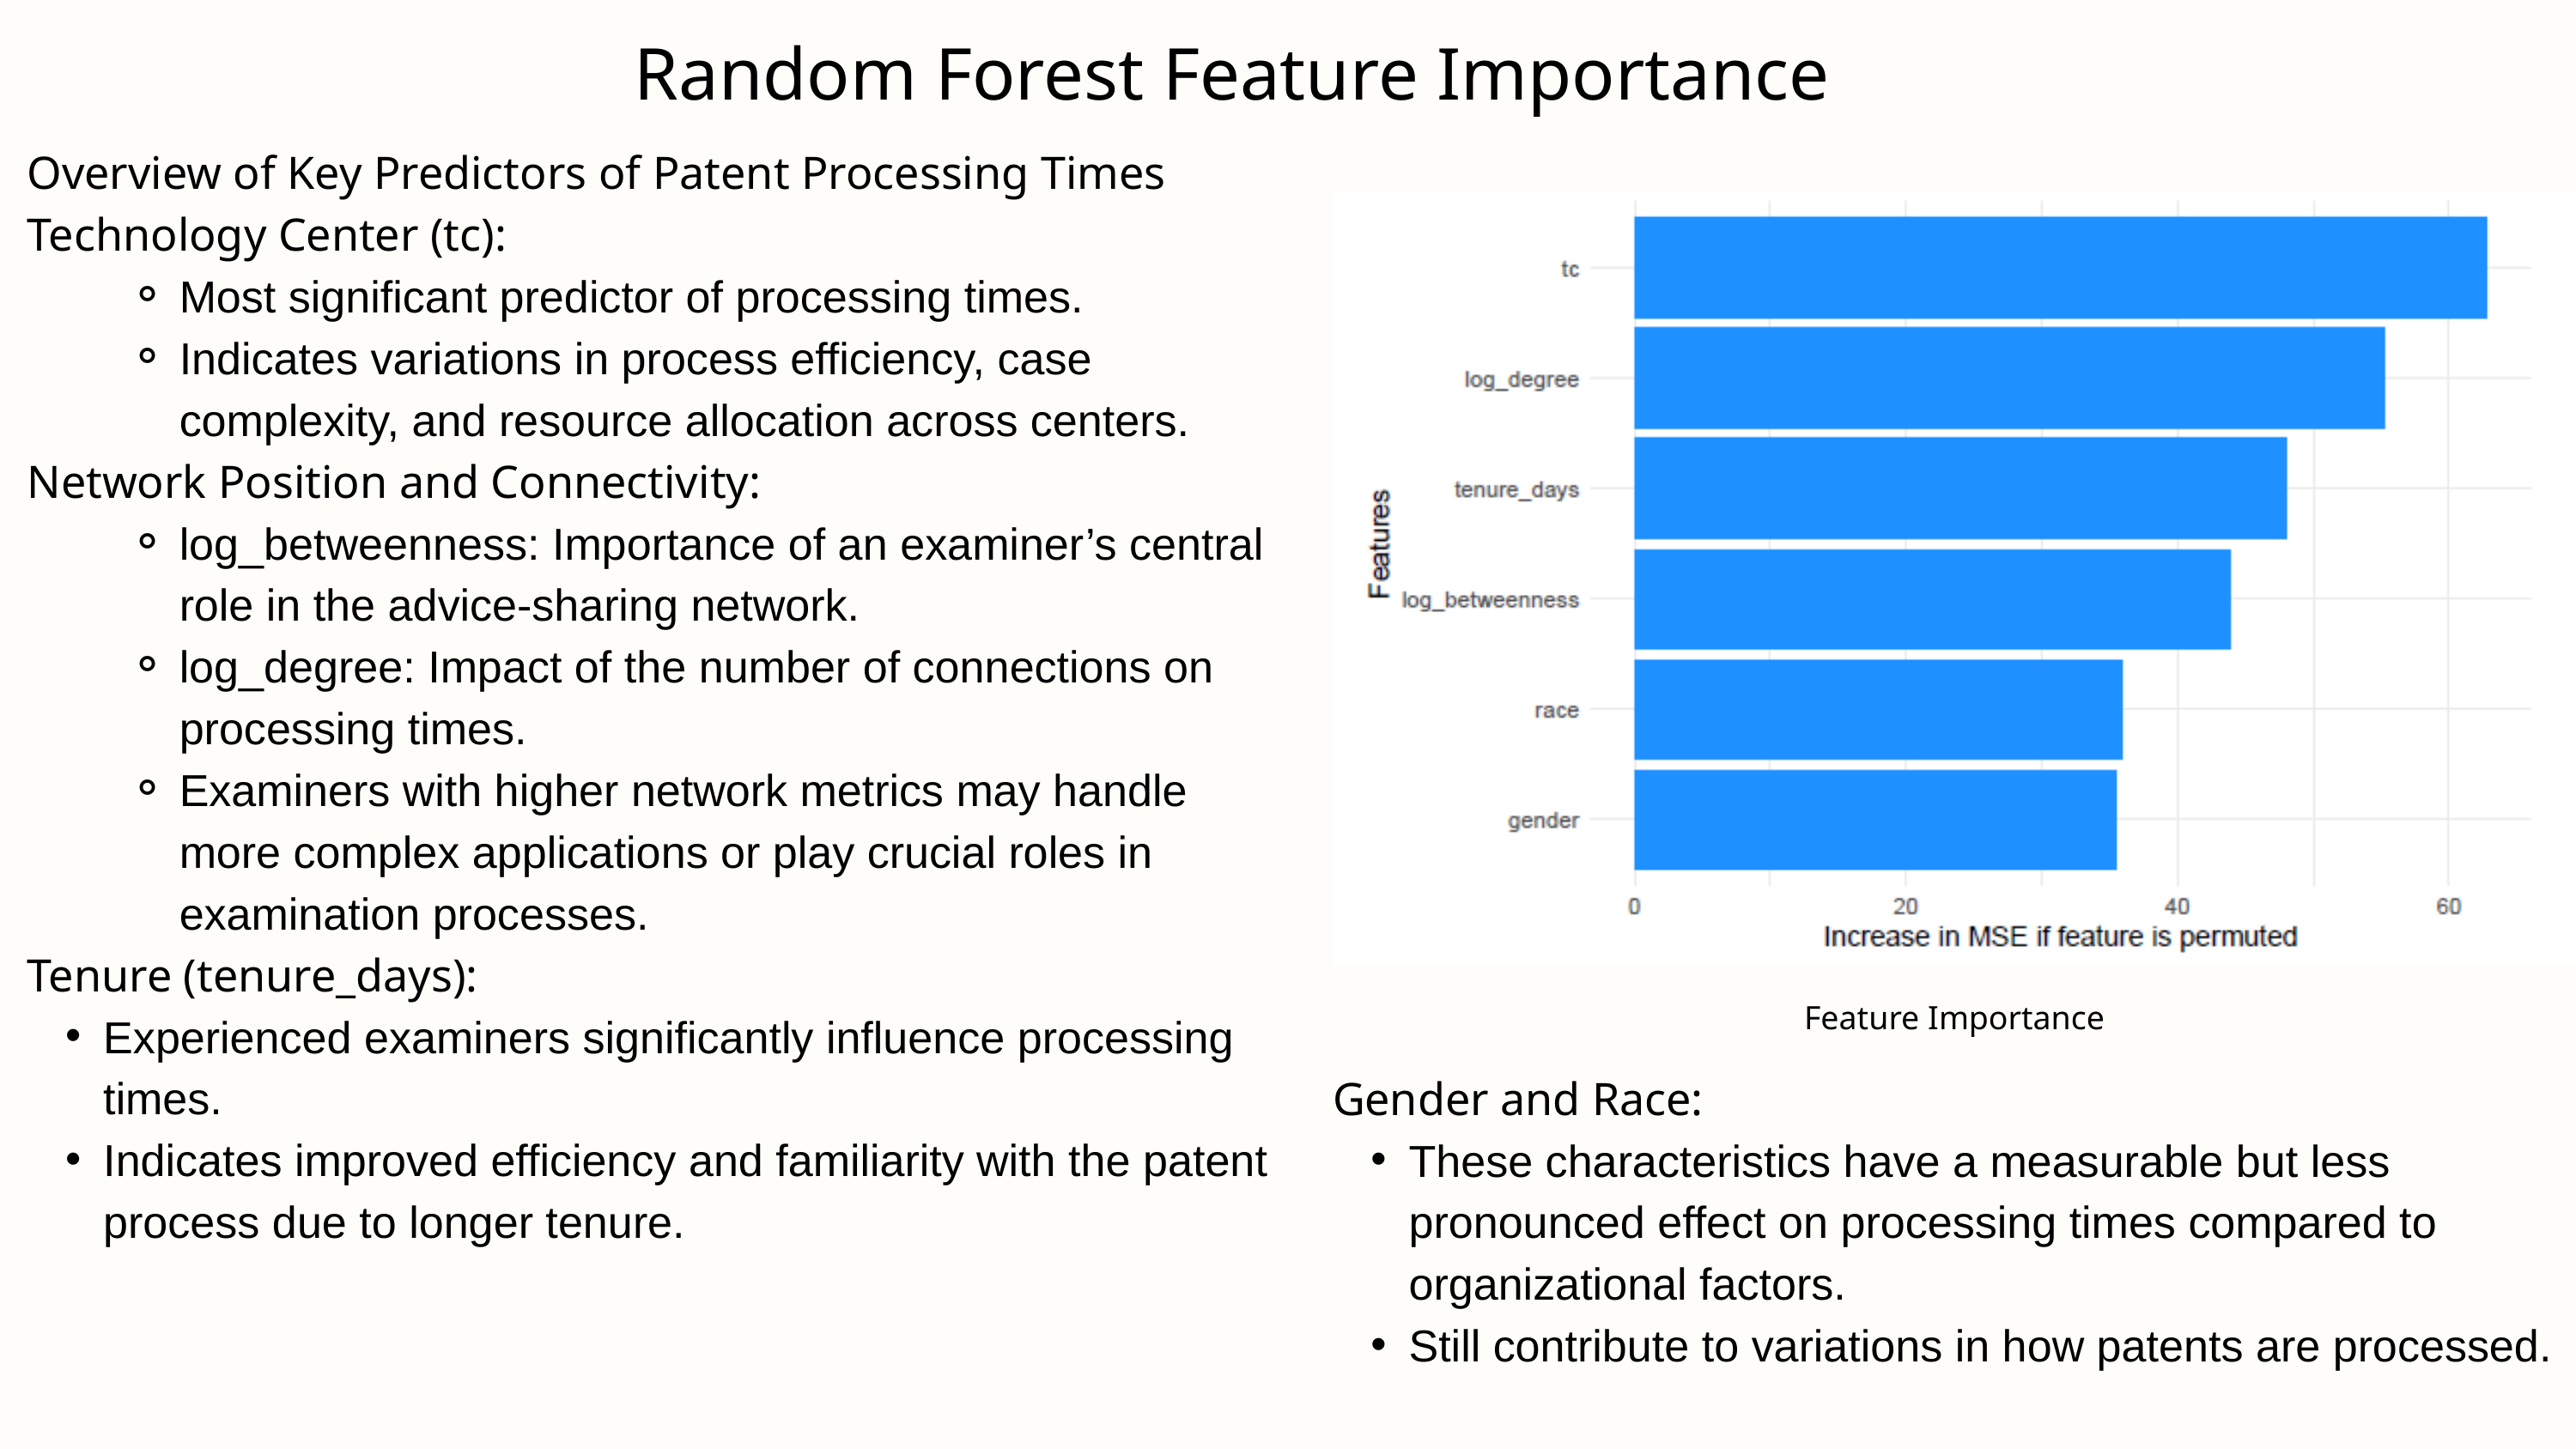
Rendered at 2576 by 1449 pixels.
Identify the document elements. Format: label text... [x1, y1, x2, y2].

text_box Random Forest Feature Importance [628, 15, 1837, 115]
text_box Gender and Race: These characteristics have a measurable but less pronounced effect on processing times compared to organizational factors. Still contribute to variations in how patents are processed. [1333, 1062, 2576, 1449]
text_box Overview of Key Predictors of Patent Processing Times Technology Center (tc): Most significant predictor of processing times. Indicates variations in process efficiency, case complexity, and resource allocation across centers. Network Position and Connectivity: log_betweenness: Importance of an examiner’s central role in the advice-sharing network. log_degree: Impact of the number of connections on processing times. Examiners with higher network metrics may handle more complex applications or play crucial roles in examination processes. Tenure (tenure_days): Experienced examiners significantly influence processing times. Indicates improved efficiency and familiarity with the patent process due to longer tenure. [27, 136, 1288, 1371]
text_box Feature Importance [1333, 991, 2576, 1037]
text_box [1333, 193, 2576, 965]
